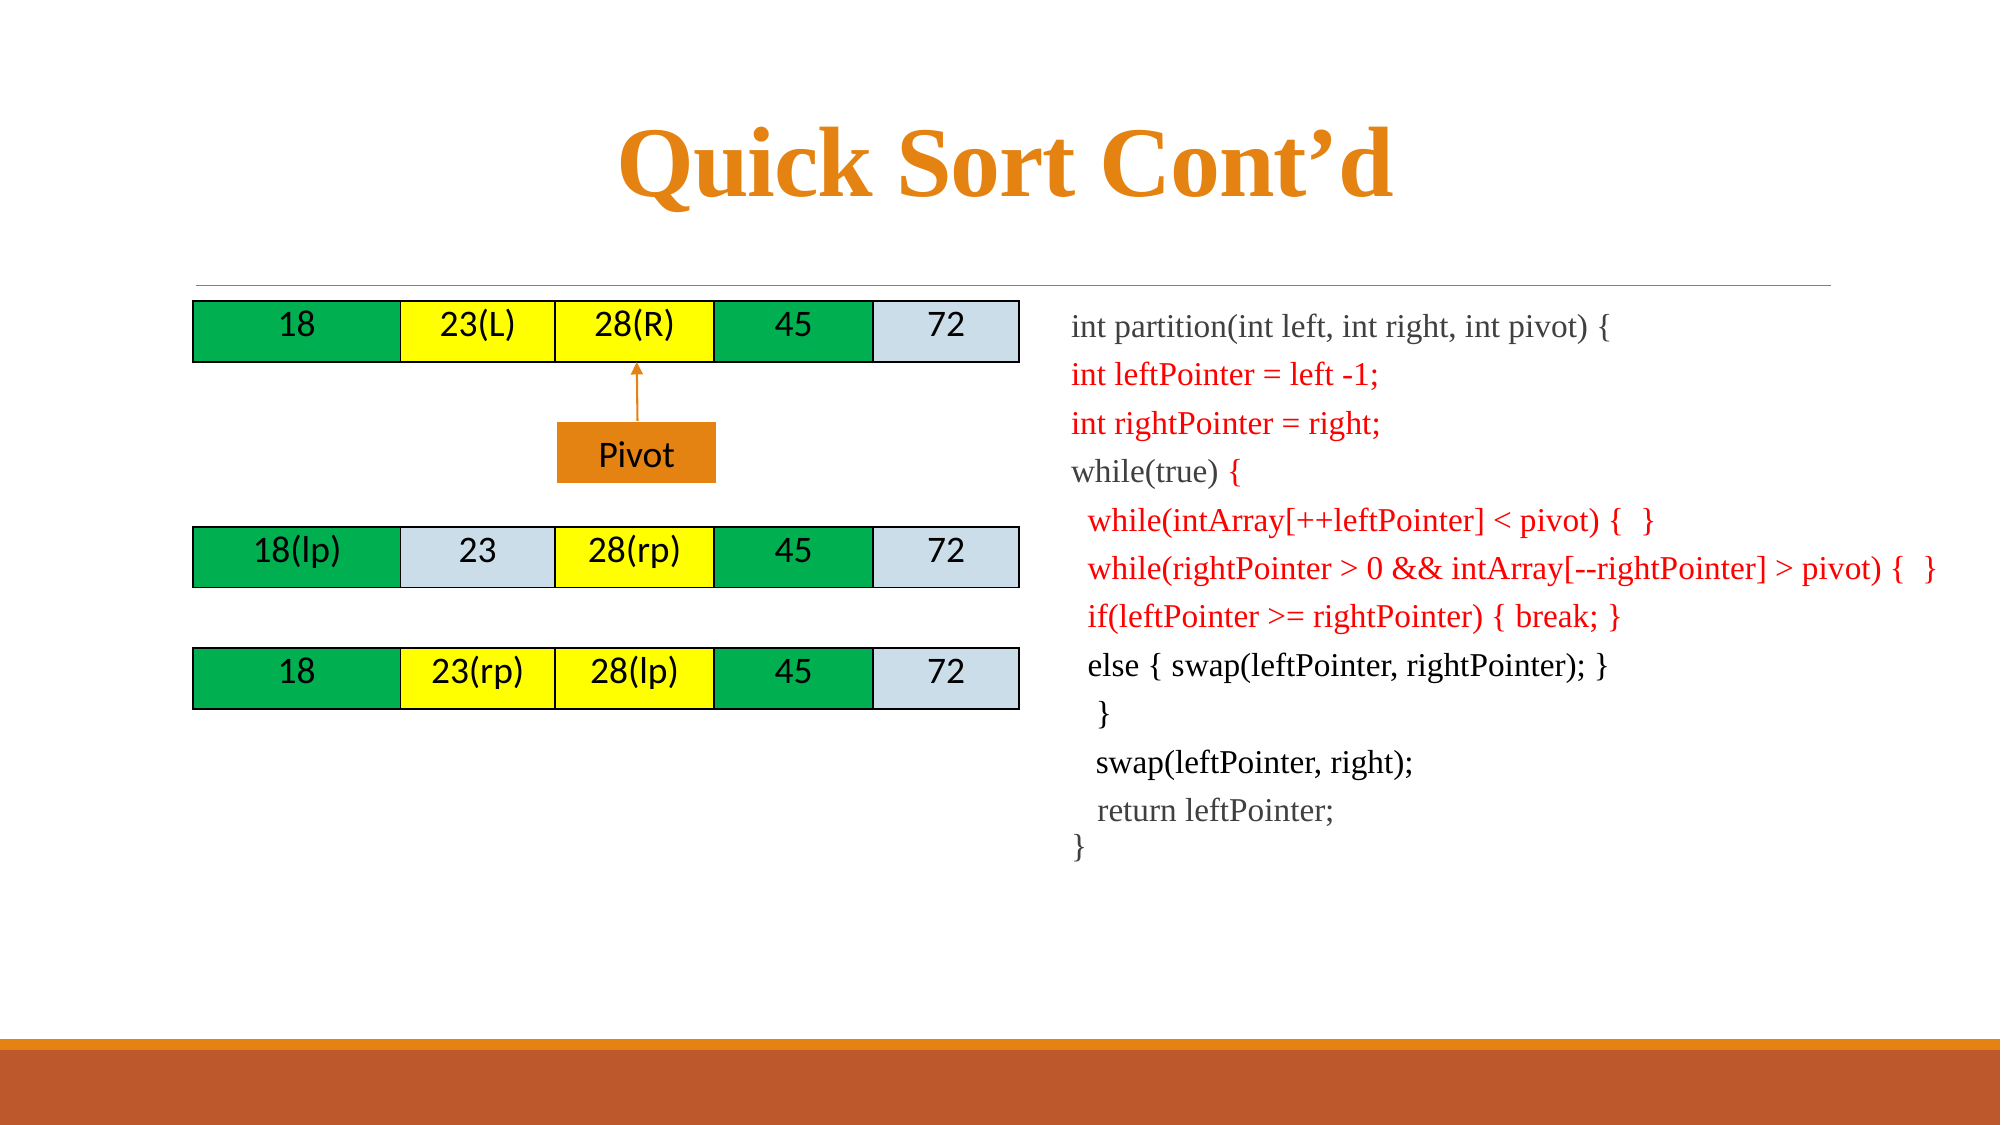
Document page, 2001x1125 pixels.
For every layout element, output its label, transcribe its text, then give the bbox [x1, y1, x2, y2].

title Quick Sort Cont’d [180, 47, 1830, 285]
list int partition(int left, int right, int pivot) { int leftPointer = left -1; int rightPointer = right; while(true) { while(intArray[++leftPointer] < pivot) { } while(rightPointer > 0 && intArray[--rightPointer] > pivot) { } if(leftPointer >= rightPointer) { break; } else { swap(leftPointer, rightPointer); } } swap(leftPointer, right); return leftPointer; } [1056, 301, 1946, 935]
table_header 28(lp) [556, 649, 713, 708]
table_header 72 [874, 528, 1018, 587]
table_header 18 [194, 649, 400, 708]
table_header 28(rp) [556, 528, 713, 587]
table_header 45 [715, 528, 872, 587]
table_header 72 [874, 302, 1018, 361]
table_header 45 [715, 302, 872, 361]
table_header 45 [715, 649, 872, 708]
table_header 28(R) [556, 302, 713, 361]
table_header 18(lp) [194, 528, 400, 587]
table_header 72 [874, 649, 1018, 708]
table_header 18 [194, 302, 400, 361]
table_header 23(rp) [401, 649, 554, 708]
text_box Pivot [557, 422, 716, 483]
table_header 23(L) [401, 302, 554, 361]
table_header 23 [401, 528, 554, 587]
